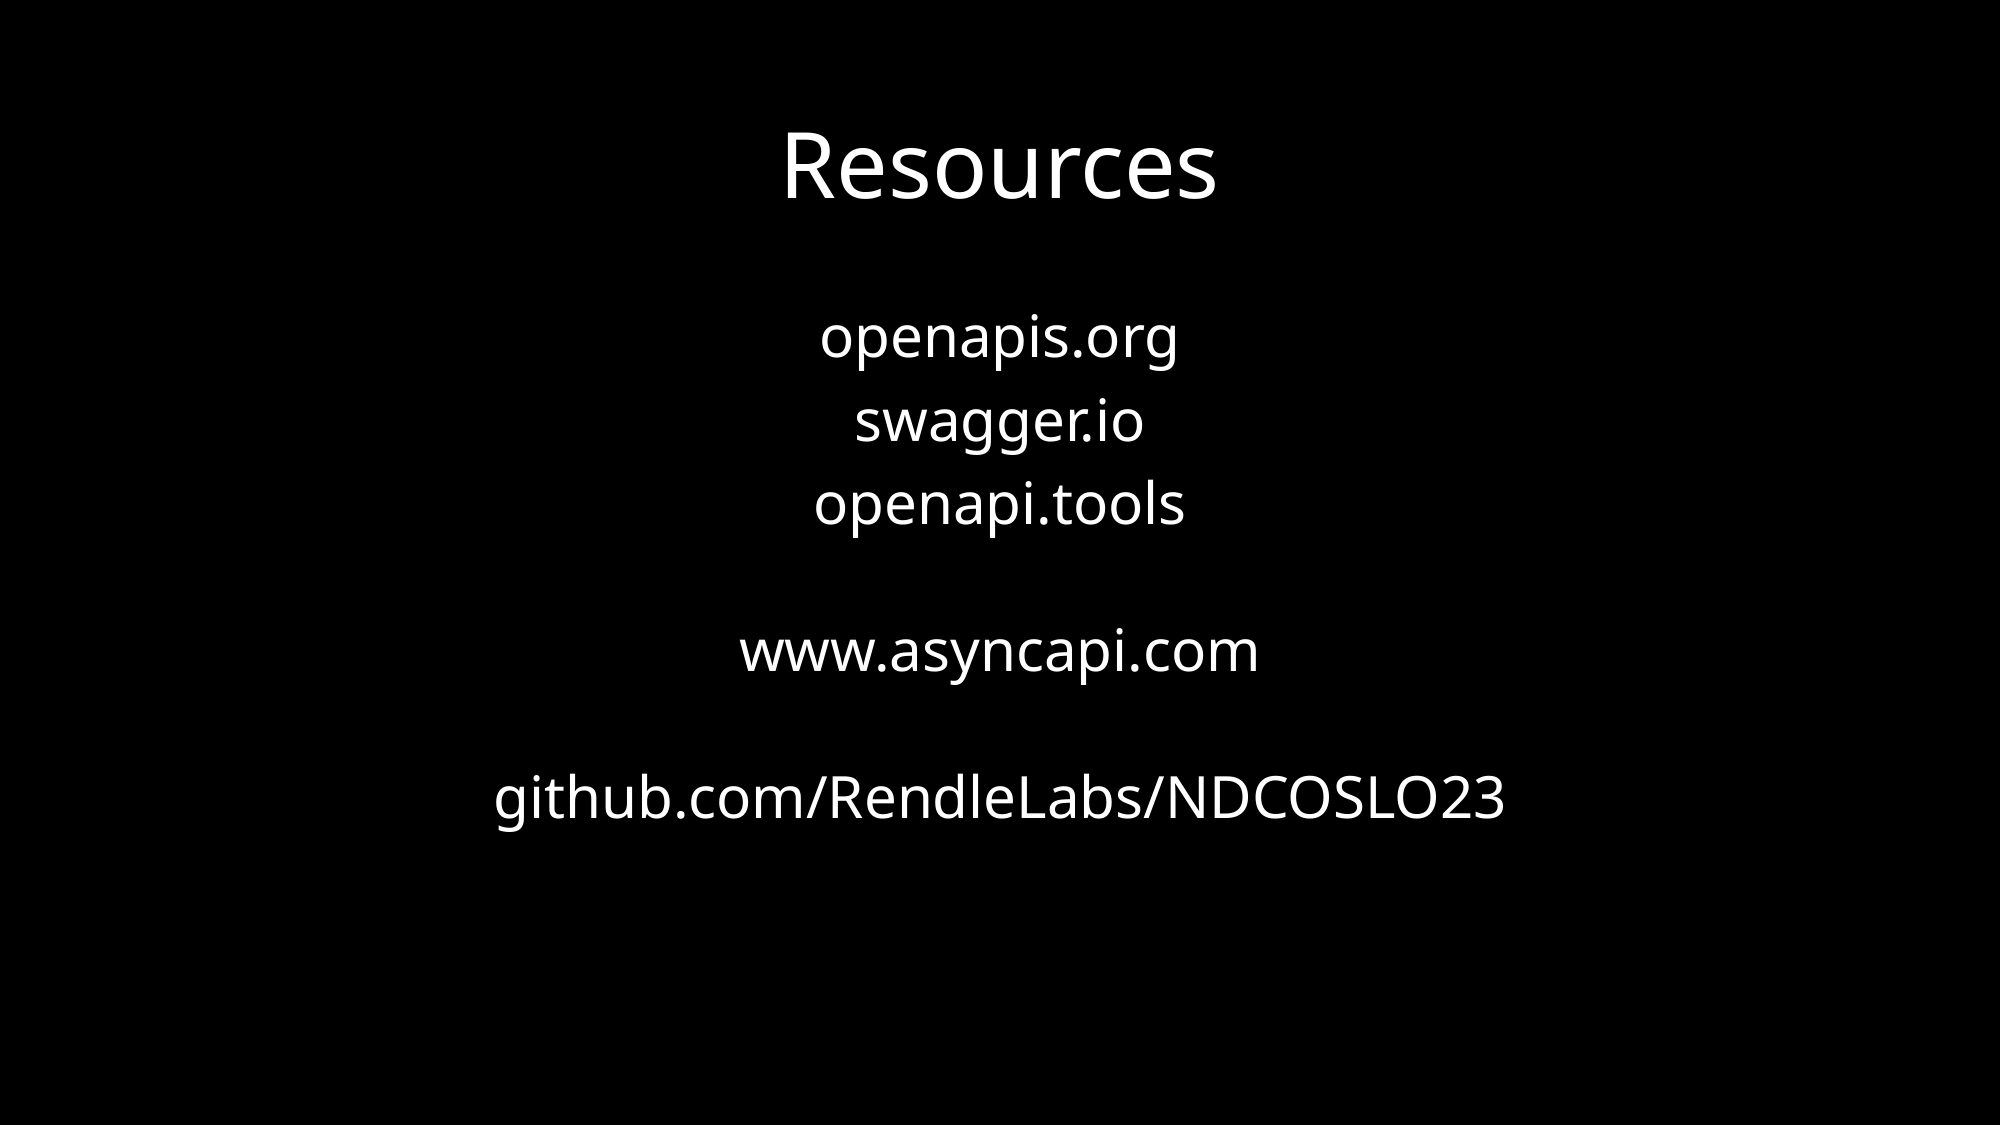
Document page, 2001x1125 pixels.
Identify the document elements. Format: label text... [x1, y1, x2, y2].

title Resources [137, 59, 1863, 278]
list openapis.org swagger.io openapi.tools www.asyncapi.com github.com/RendleLabs/NDCOSLO23 [137, 299, 1863, 1014]
